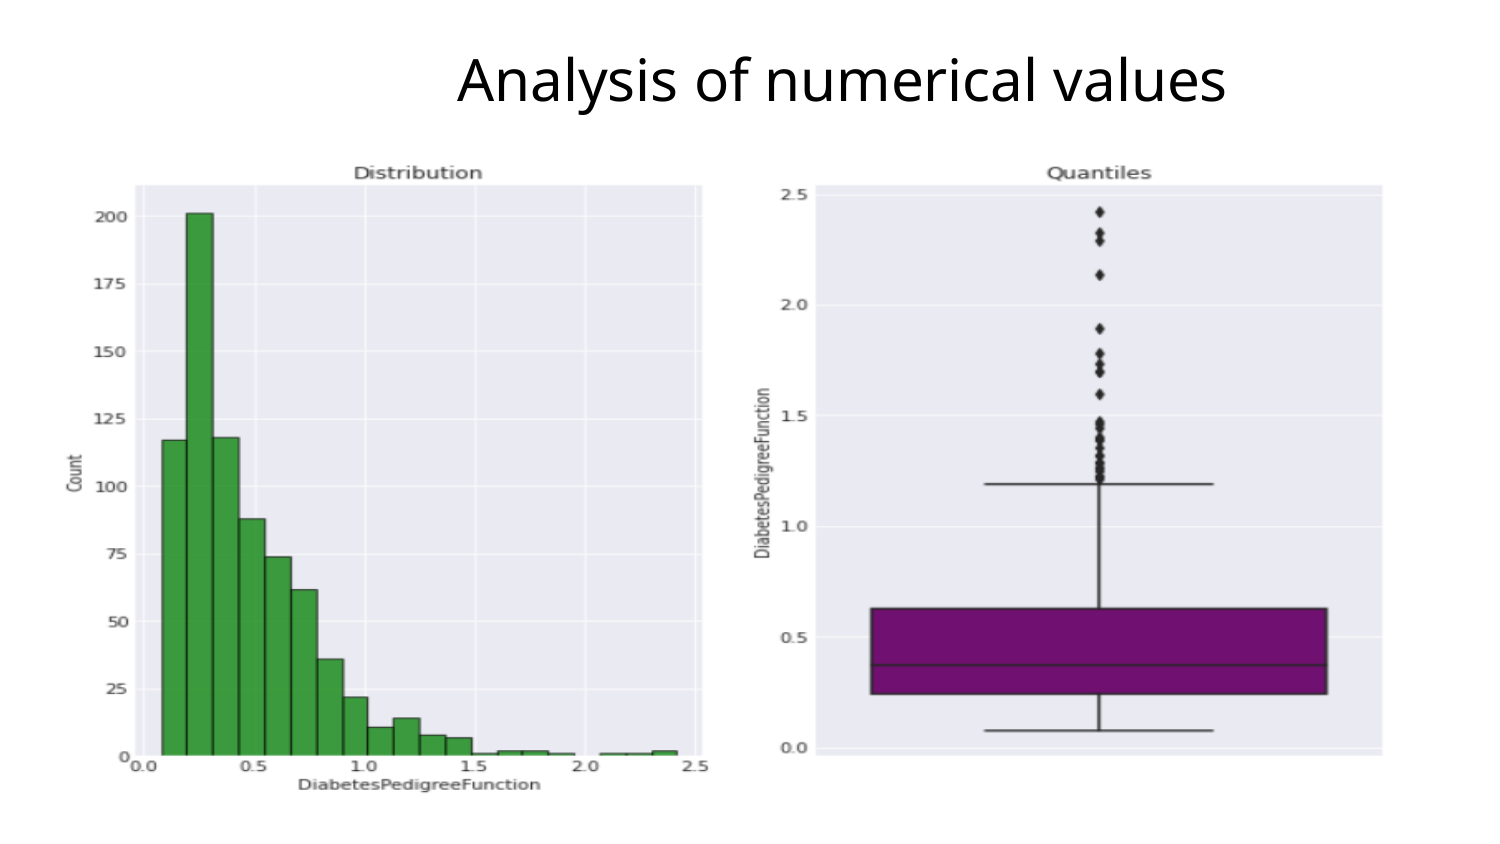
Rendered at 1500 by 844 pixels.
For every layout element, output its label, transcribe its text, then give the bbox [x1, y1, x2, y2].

picture [24, 147, 1437, 819]
title Analysis of numerical values [213, 0, 1258, 146]
